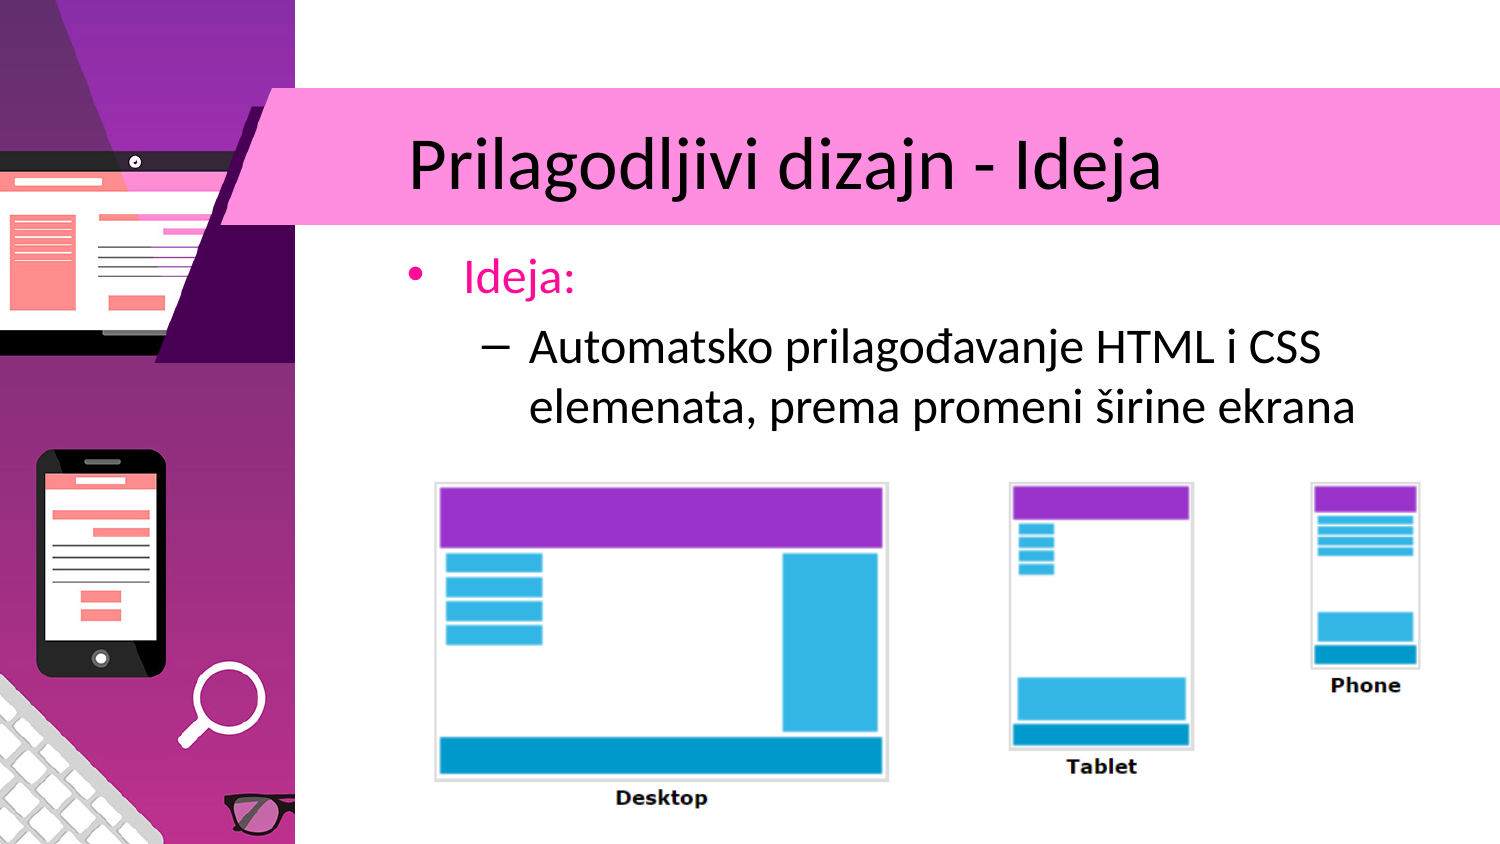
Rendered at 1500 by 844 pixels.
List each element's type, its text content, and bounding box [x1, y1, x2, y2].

list Ideja: Automatsko prilagođavanje HTML i CSS elemenata, prema promeni širine ekrana [391, 235, 1427, 770]
title Prilagodljivi dizajn - Ideja [393, 100, 1425, 220]
picture [0, 0, 1500, 844]
